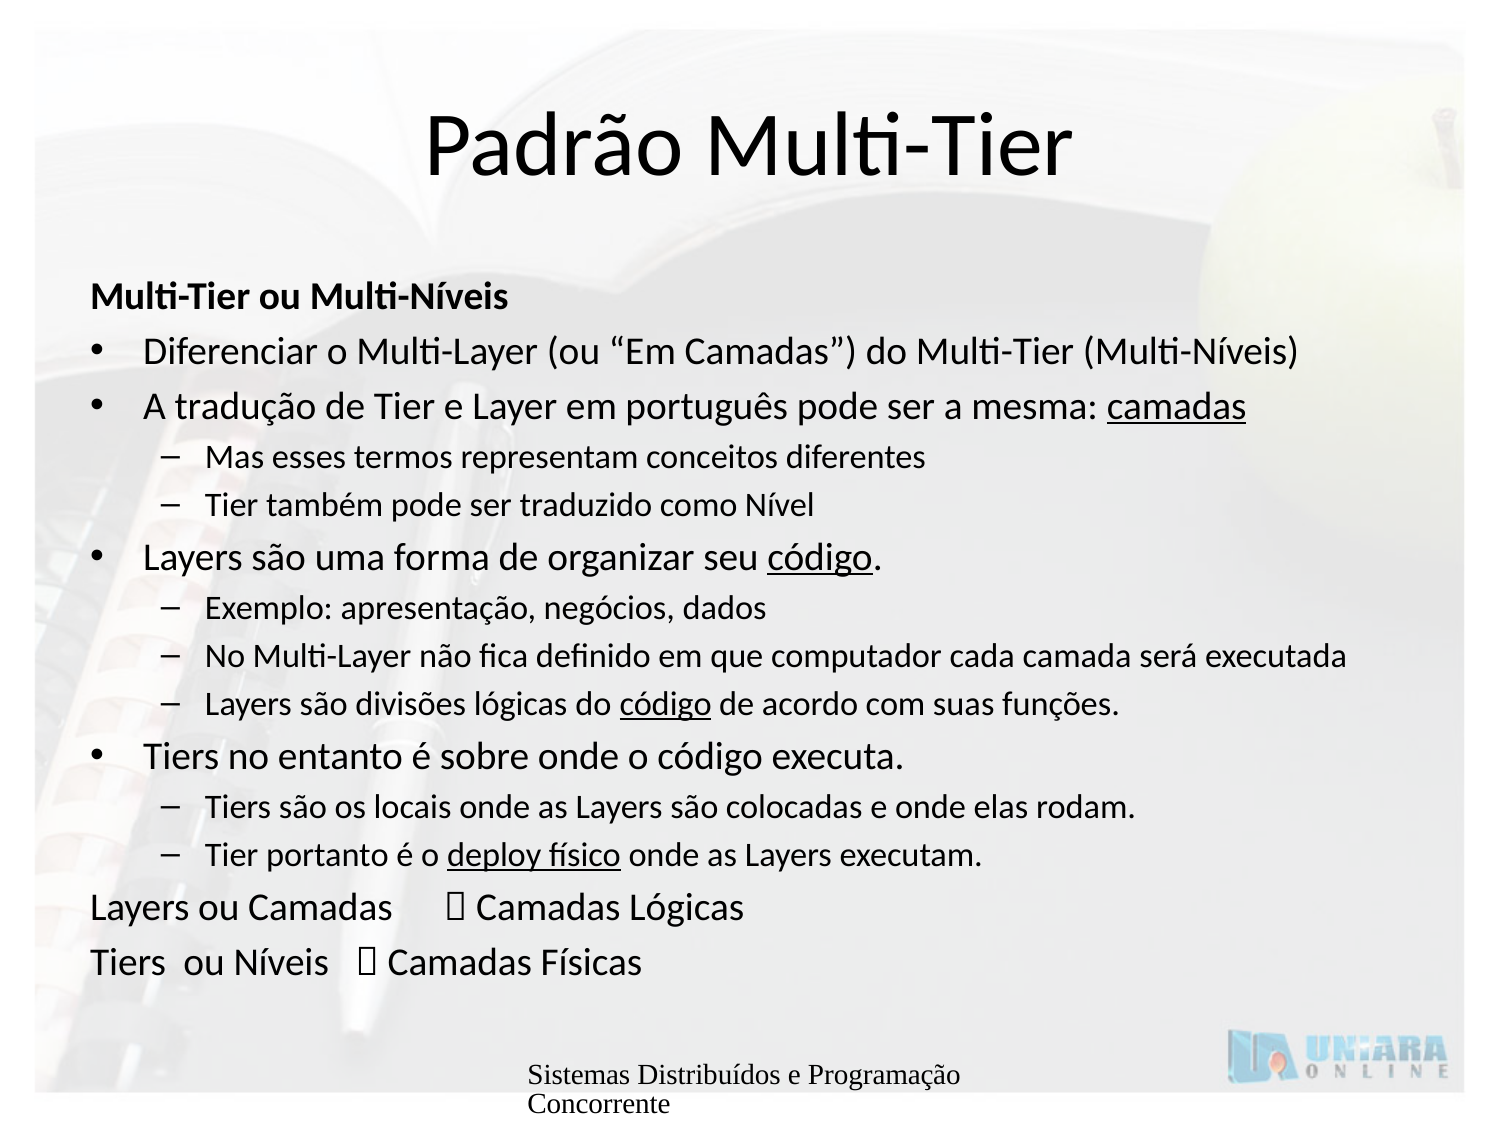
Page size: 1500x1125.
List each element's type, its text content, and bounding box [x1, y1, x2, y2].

title Padrão Multi-Tier [75, 45, 1425, 233]
footer Sistemas Distribuídos e Programação Concorrente [512, 1042, 988, 1103]
list Multi-Tier ou Multi-Níveis Diferenciar o Multi-Layer (ou “Em Camadas”) do Multi-Tier (Multi-Níveis) A tradução de Tier e Layer em português pode ser a mesma: camadas Mas esses termos representam conceitos diferentes Tier também pode ser traduzido como Nível Layers são uma forma de organizar seu código. Exemplo: apresentação, negócios, dados No Multi-Layer não fica definido em que computador cada camada será executada Layers são divisões lógicas do código de acordo com suas funções. Tiers no entanto é sobre onde o código executa. Tiers são os locais onde as Layers são colocadas e onde elas rodam. Tier portanto é o deploy físico onde as Layers executam. Layers ou Camadas  Camadas Lógicas Tiers ou Níveis  Camadas Físicas [75, 262, 1425, 1005]
